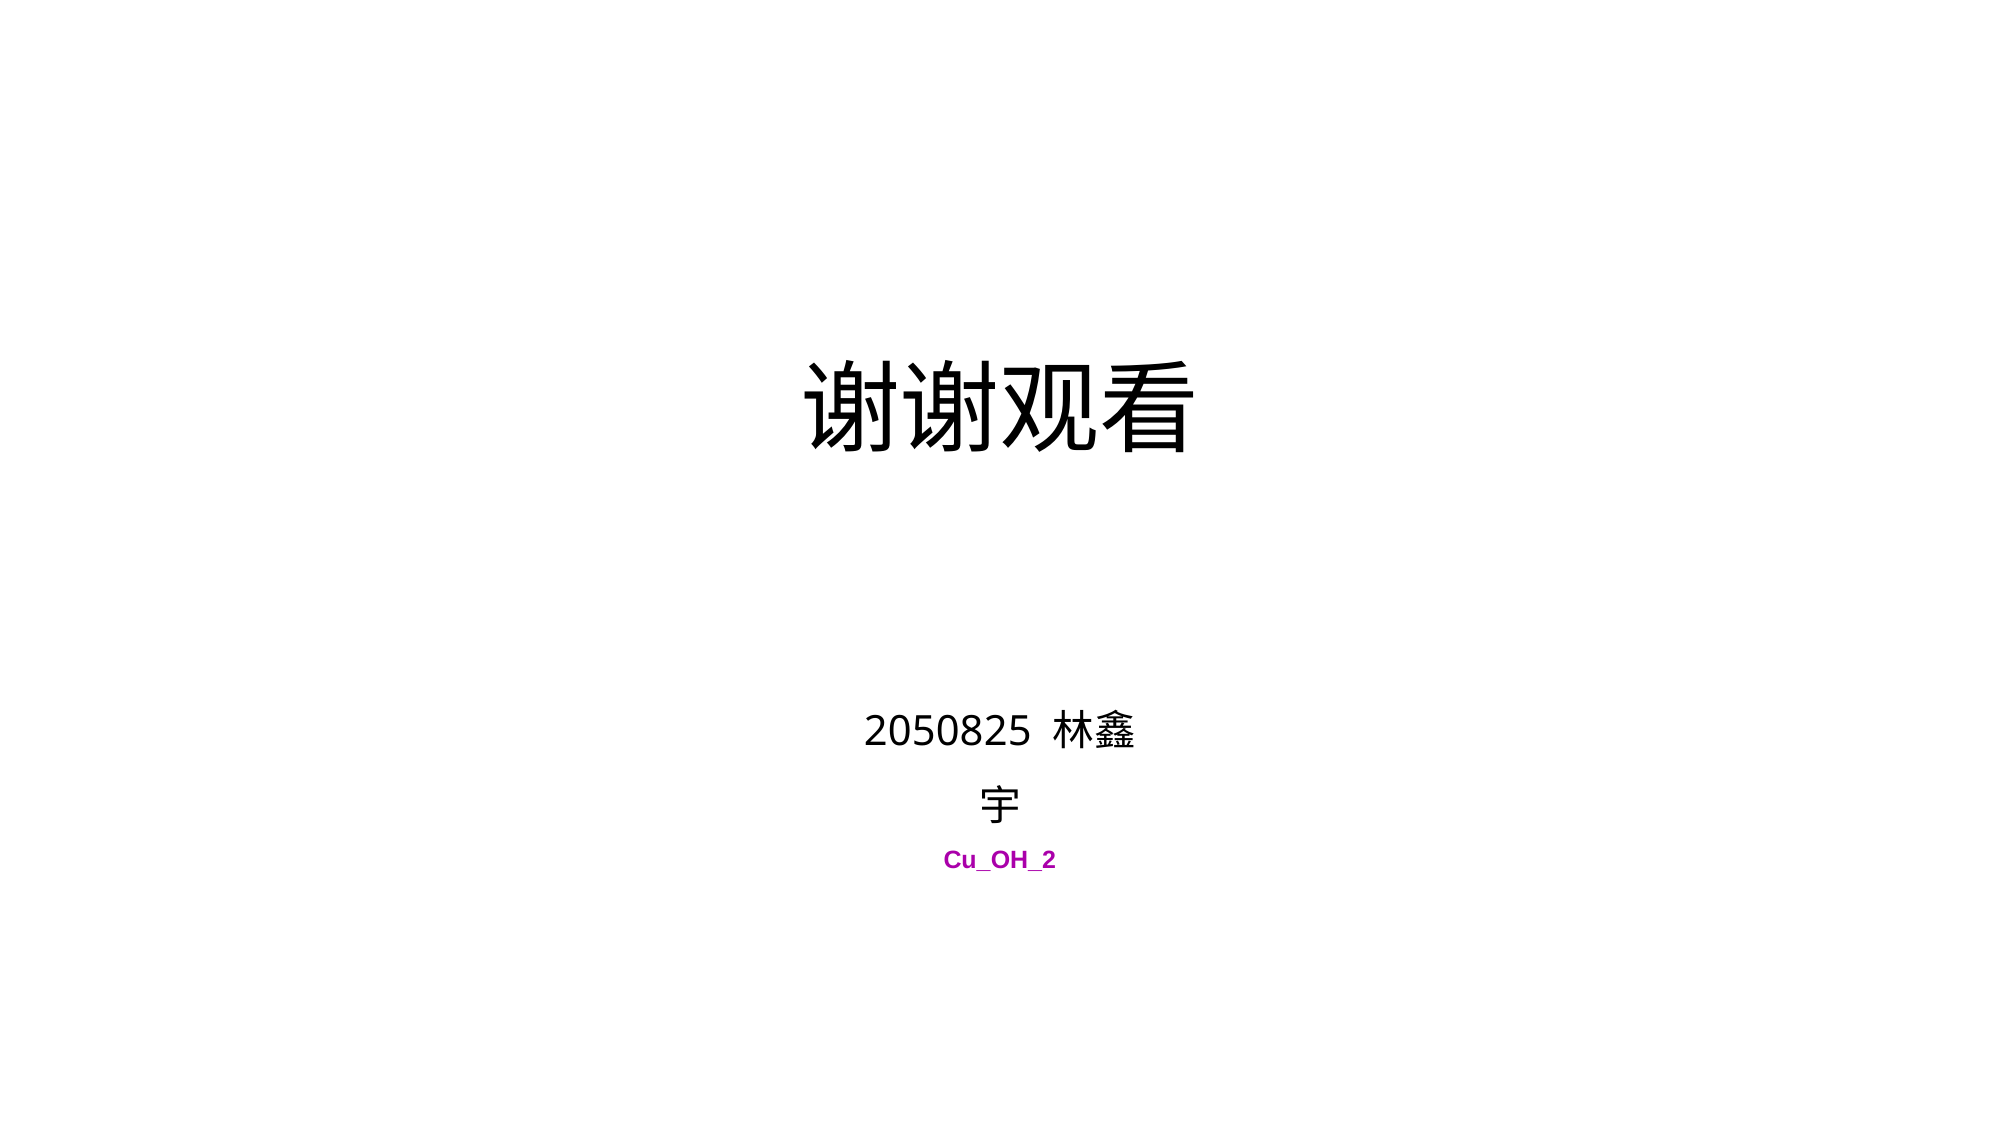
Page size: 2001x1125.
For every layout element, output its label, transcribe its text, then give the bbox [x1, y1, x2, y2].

text_box 2050825 林鑫宇 Cu_OH_2 [841, 671, 1159, 882]
text_box 谢谢观看 [489, 337, 1511, 472]
